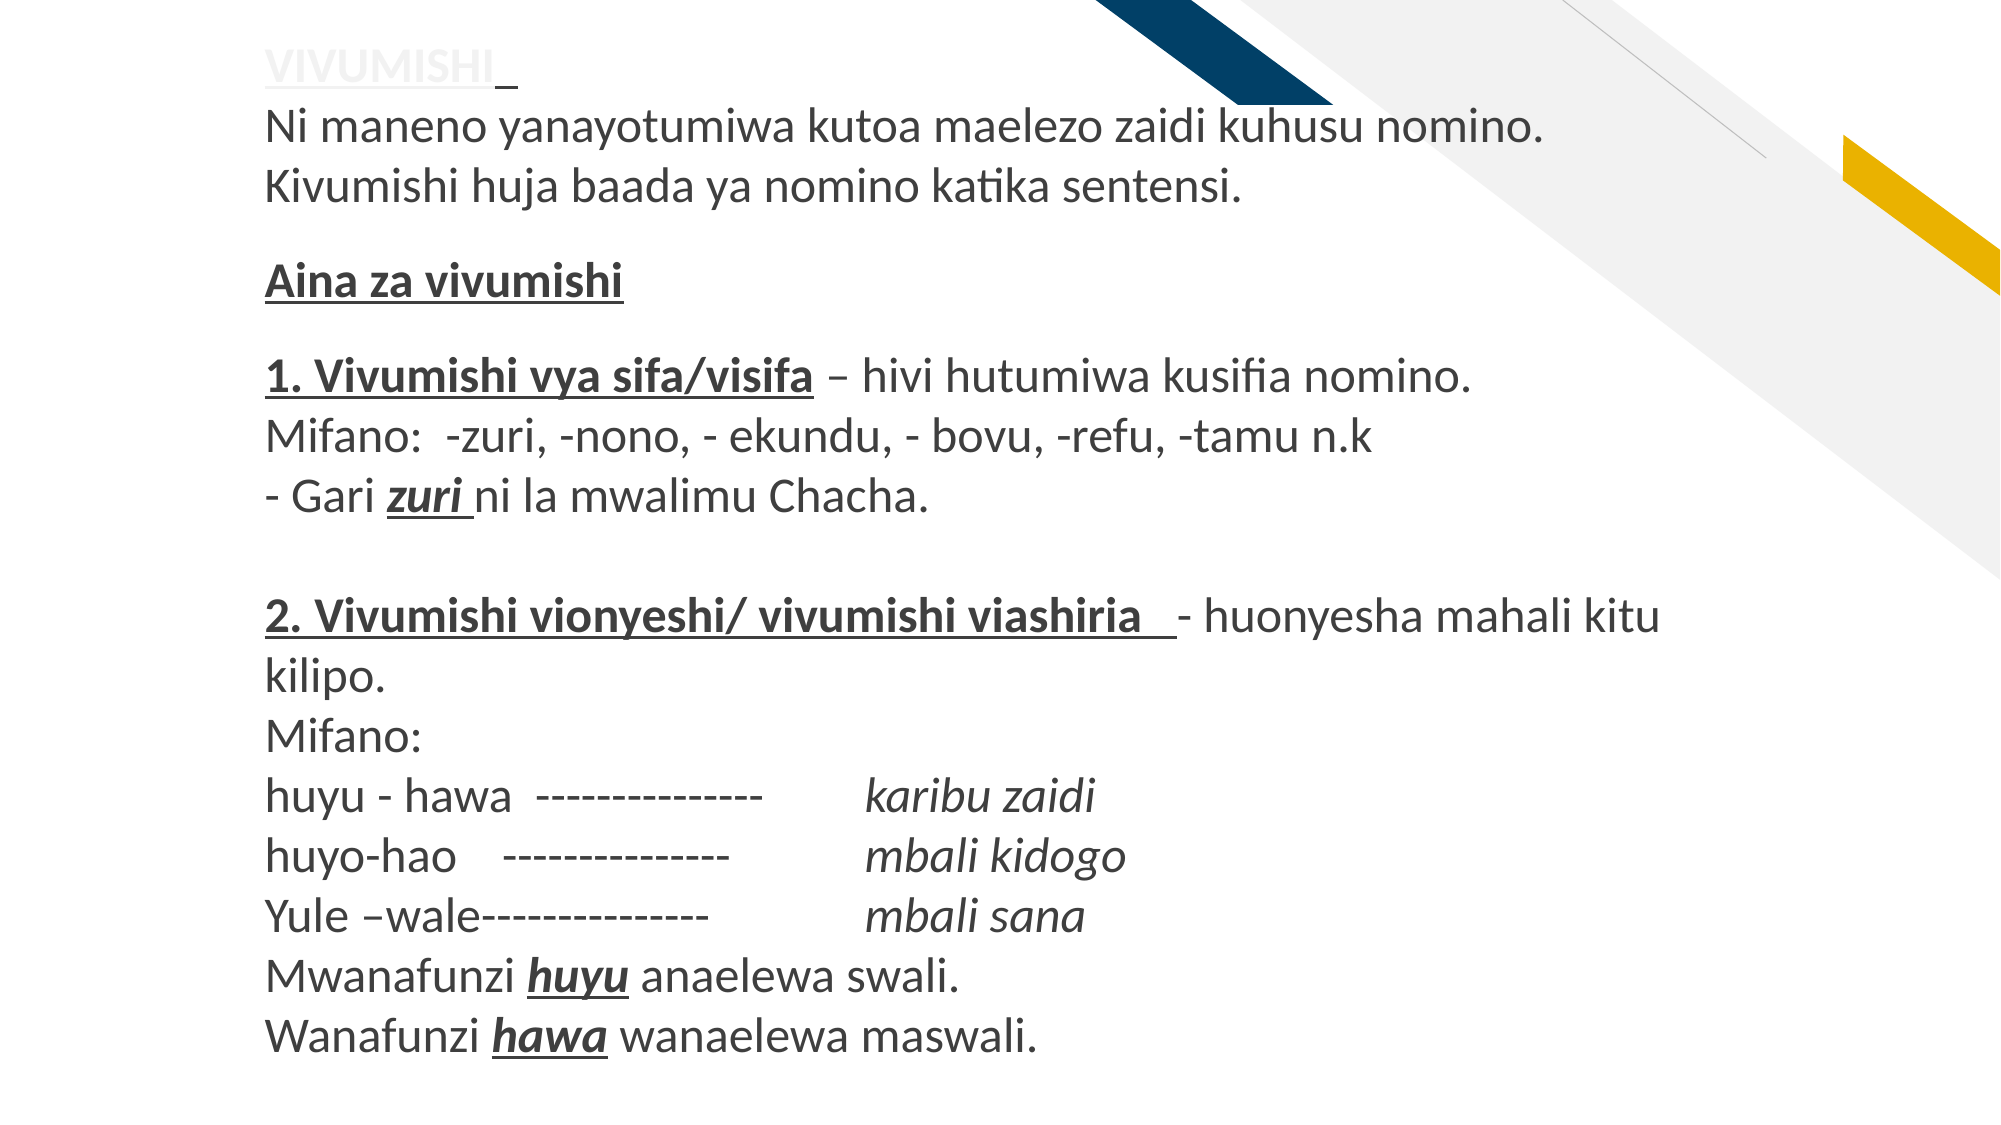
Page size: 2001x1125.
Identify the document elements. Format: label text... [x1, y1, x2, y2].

text_box VIVUMISHI Ni maneno yanayotumiwa kutoa maelezo zaidi kuhusu nomino. Kivumishi huja baada ya nomino katika sentensi. Aina za vivumishi 1. Vivumishi vya sifa/visifa – hivi hutumiwa kusifia nomino. Mifano: -zuri, -nono, - ekundu, - bovu, -refu, -tamu n.k - Gari zuri ni la mwalimu Chacha. 2. Vivumishi vionyeshi/ vivumishi viashiria - huonyesha mahali kitu kilipo. Mifano: huyu - hawa --------------- karibu zaidi huyo-hao --------------- mbali kidogo Yule –wale--------------- mbali sana Mwanafunzi huyu anaelewa swali. Wanafunzi hawa wanaelewa maswali. [249, 24, 1750, 1070]
